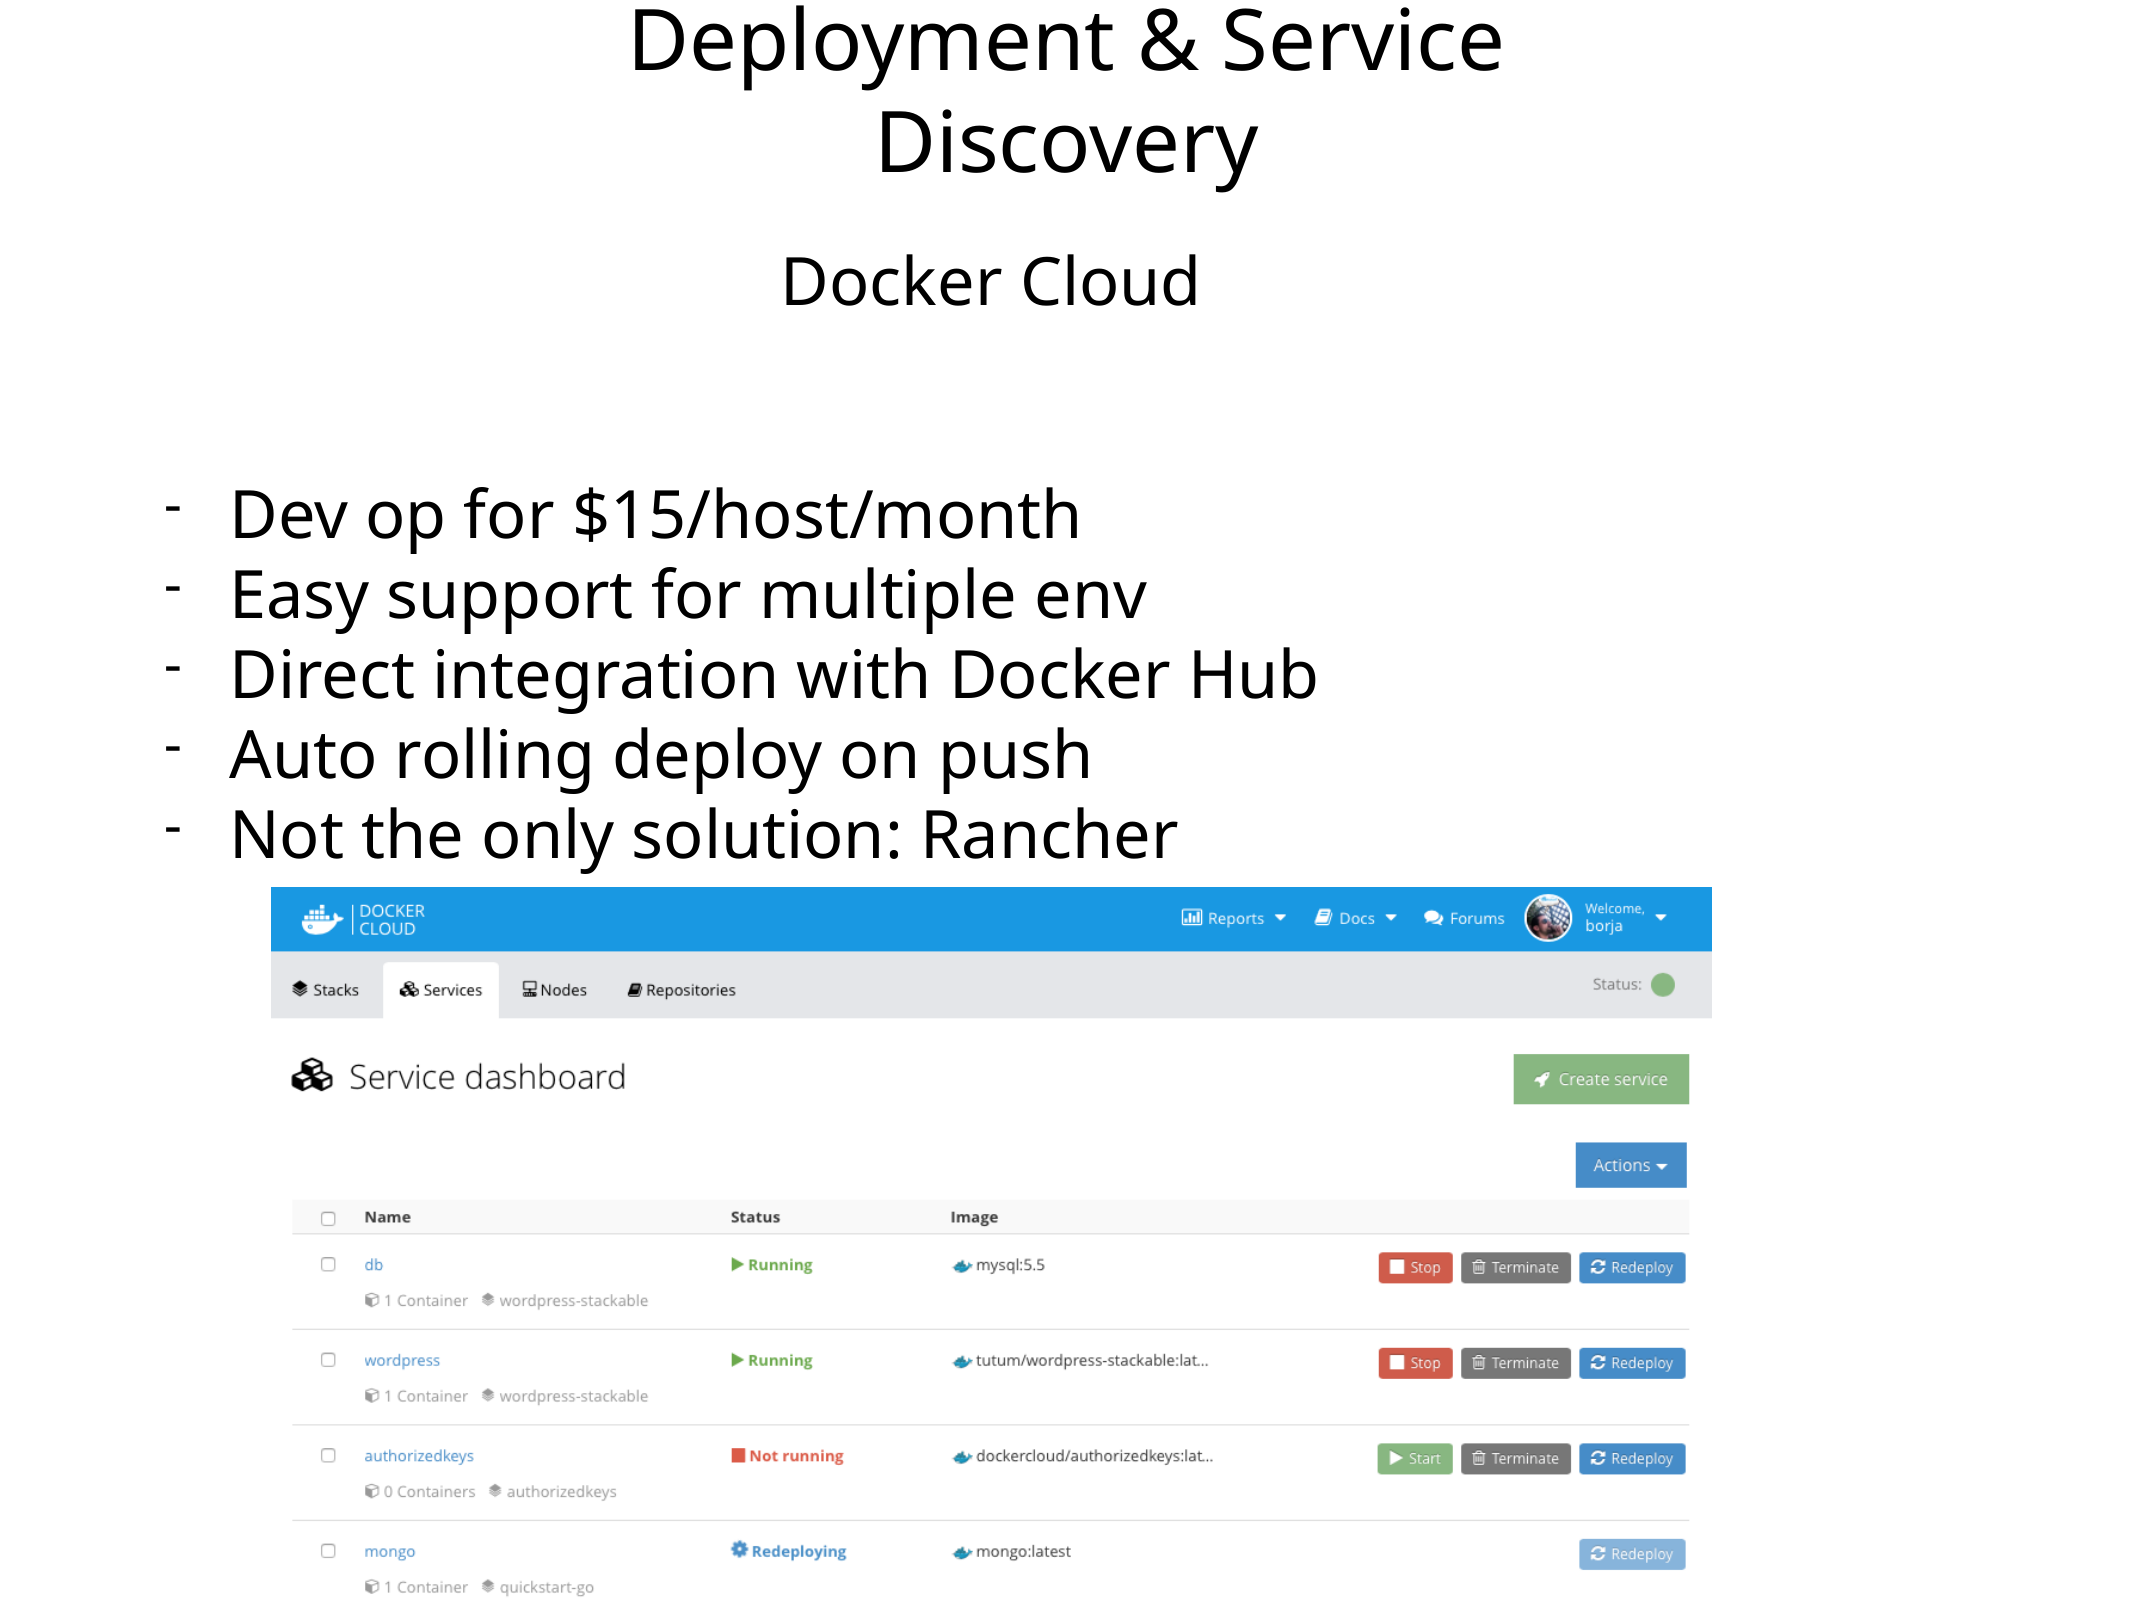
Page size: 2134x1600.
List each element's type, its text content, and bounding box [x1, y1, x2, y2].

picture [271, 886, 1713, 1600]
text_box Dev op for $15/host/month Easy support for multiple env Direct integration with Docker Hub Auto rolling deploy on push Not the only solution: Rancher [156, 463, 1828, 1137]
title Deployment & Service Discovery [428, 9, 1705, 199]
list Docker Cloud [553, 229, 1430, 352]
